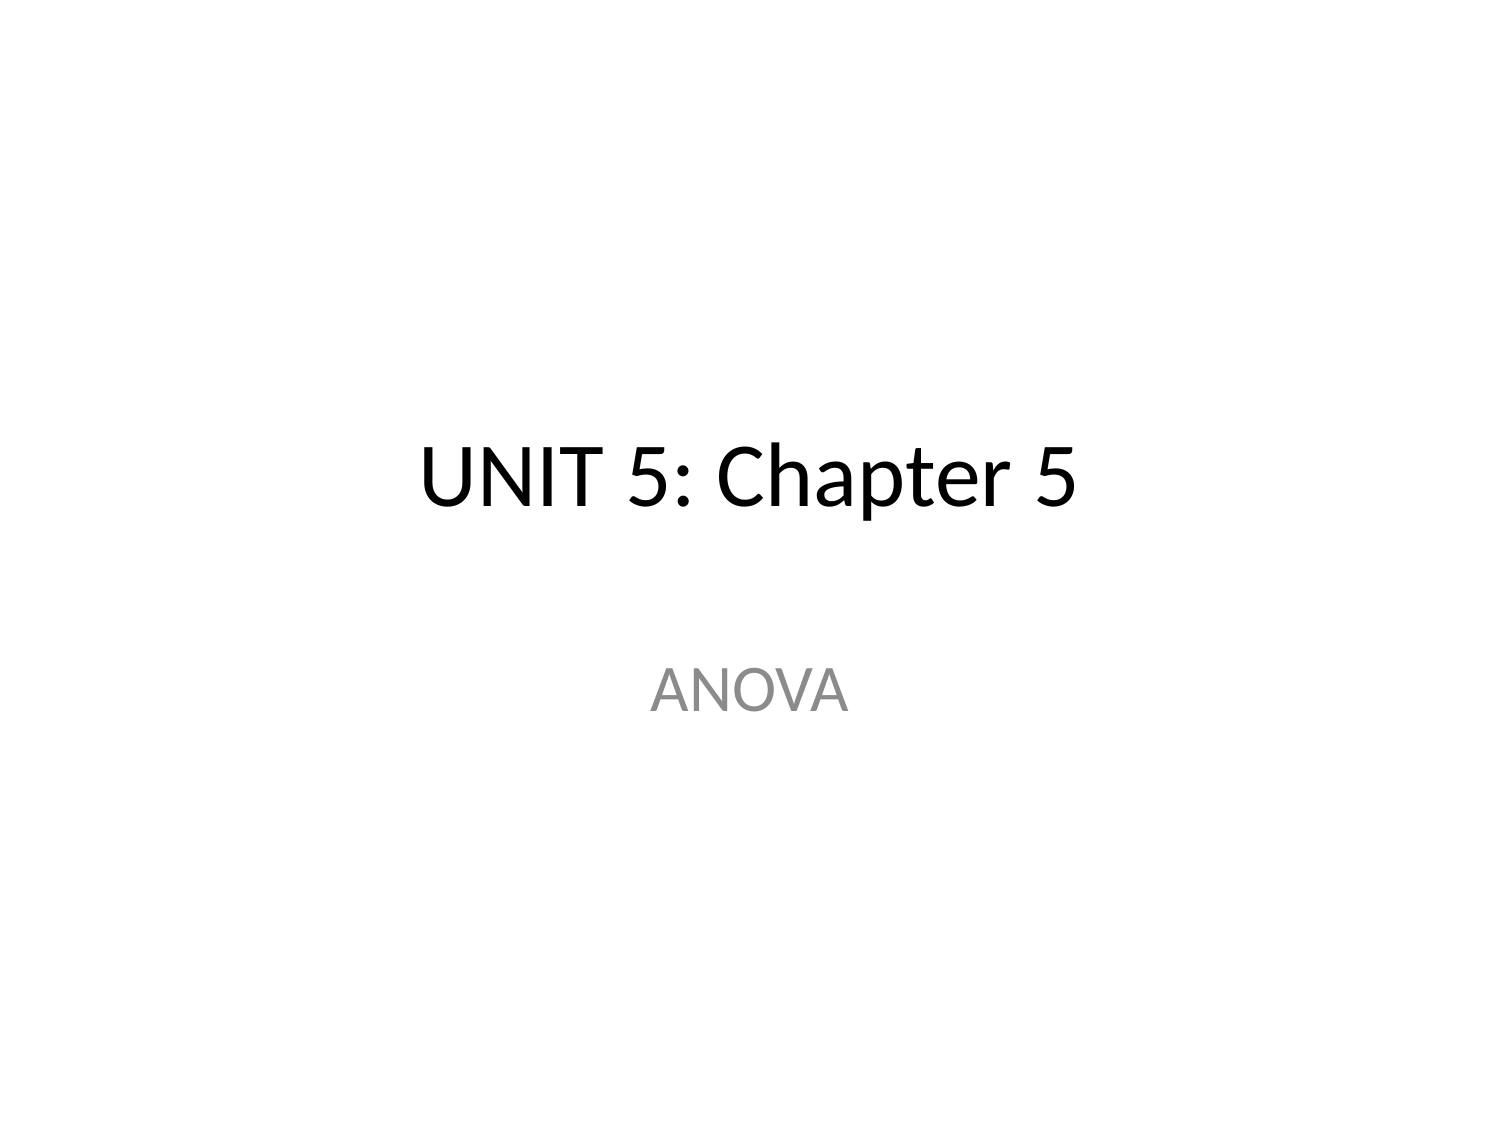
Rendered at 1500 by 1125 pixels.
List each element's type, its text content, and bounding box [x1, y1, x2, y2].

title UNIT 5: Chapter 5 [112, 349, 1388, 591]
subtitle ANOVA [225, 637, 1275, 925]
